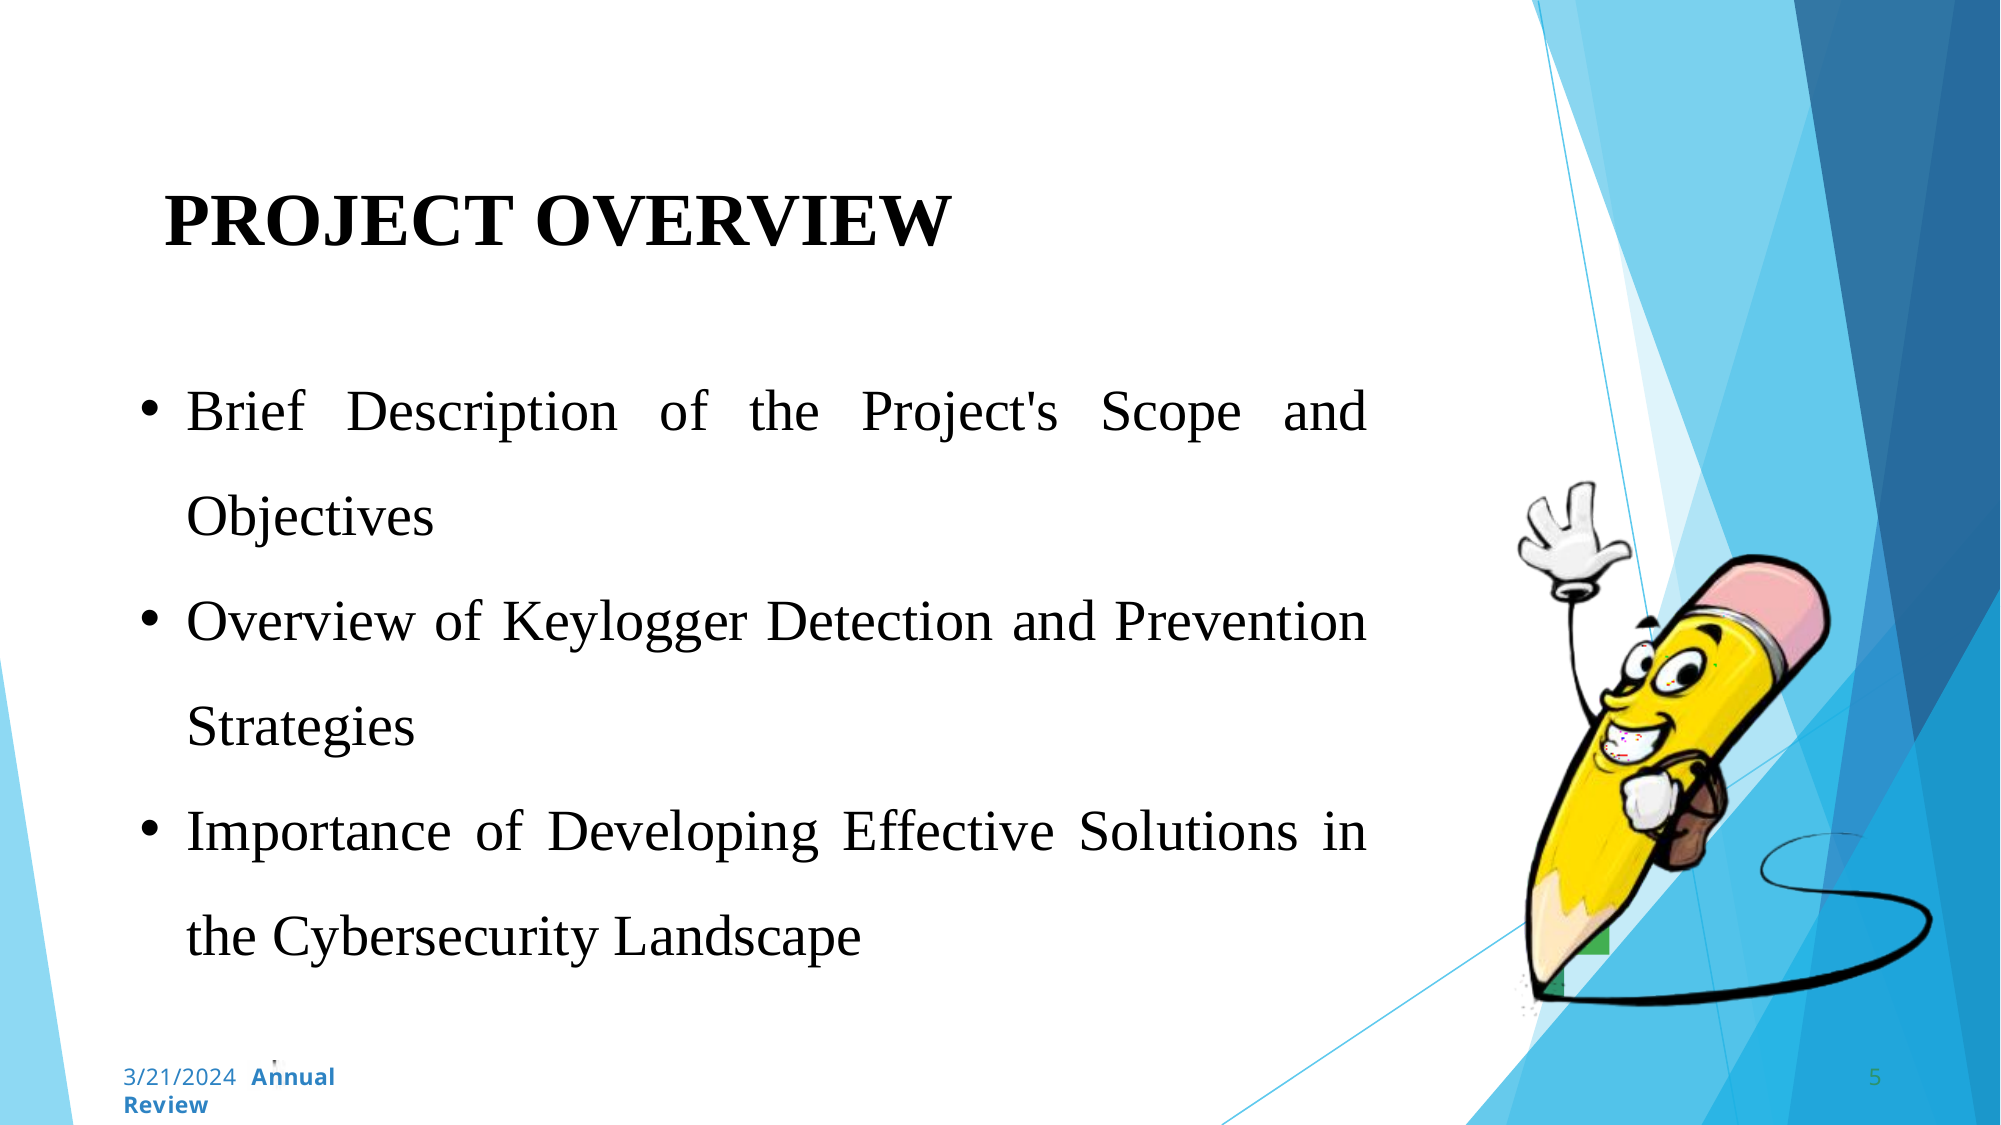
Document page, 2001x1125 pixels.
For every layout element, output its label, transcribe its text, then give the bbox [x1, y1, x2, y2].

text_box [1420, 434, 2000, 1060]
title PROJECT OVERVIEW [162, 167, 1026, 330]
text_box Brief Description of the Project's Scope and Objectives Overview of Keylogger Detection and Prevention Strategies Importance of Developing Effective Solutions in the Cybersecurity Landscape [124, 330, 1384, 1125]
slide_number 5 [1862, 1068, 1888, 1125]
picture [110, 1060, 463, 1094]
